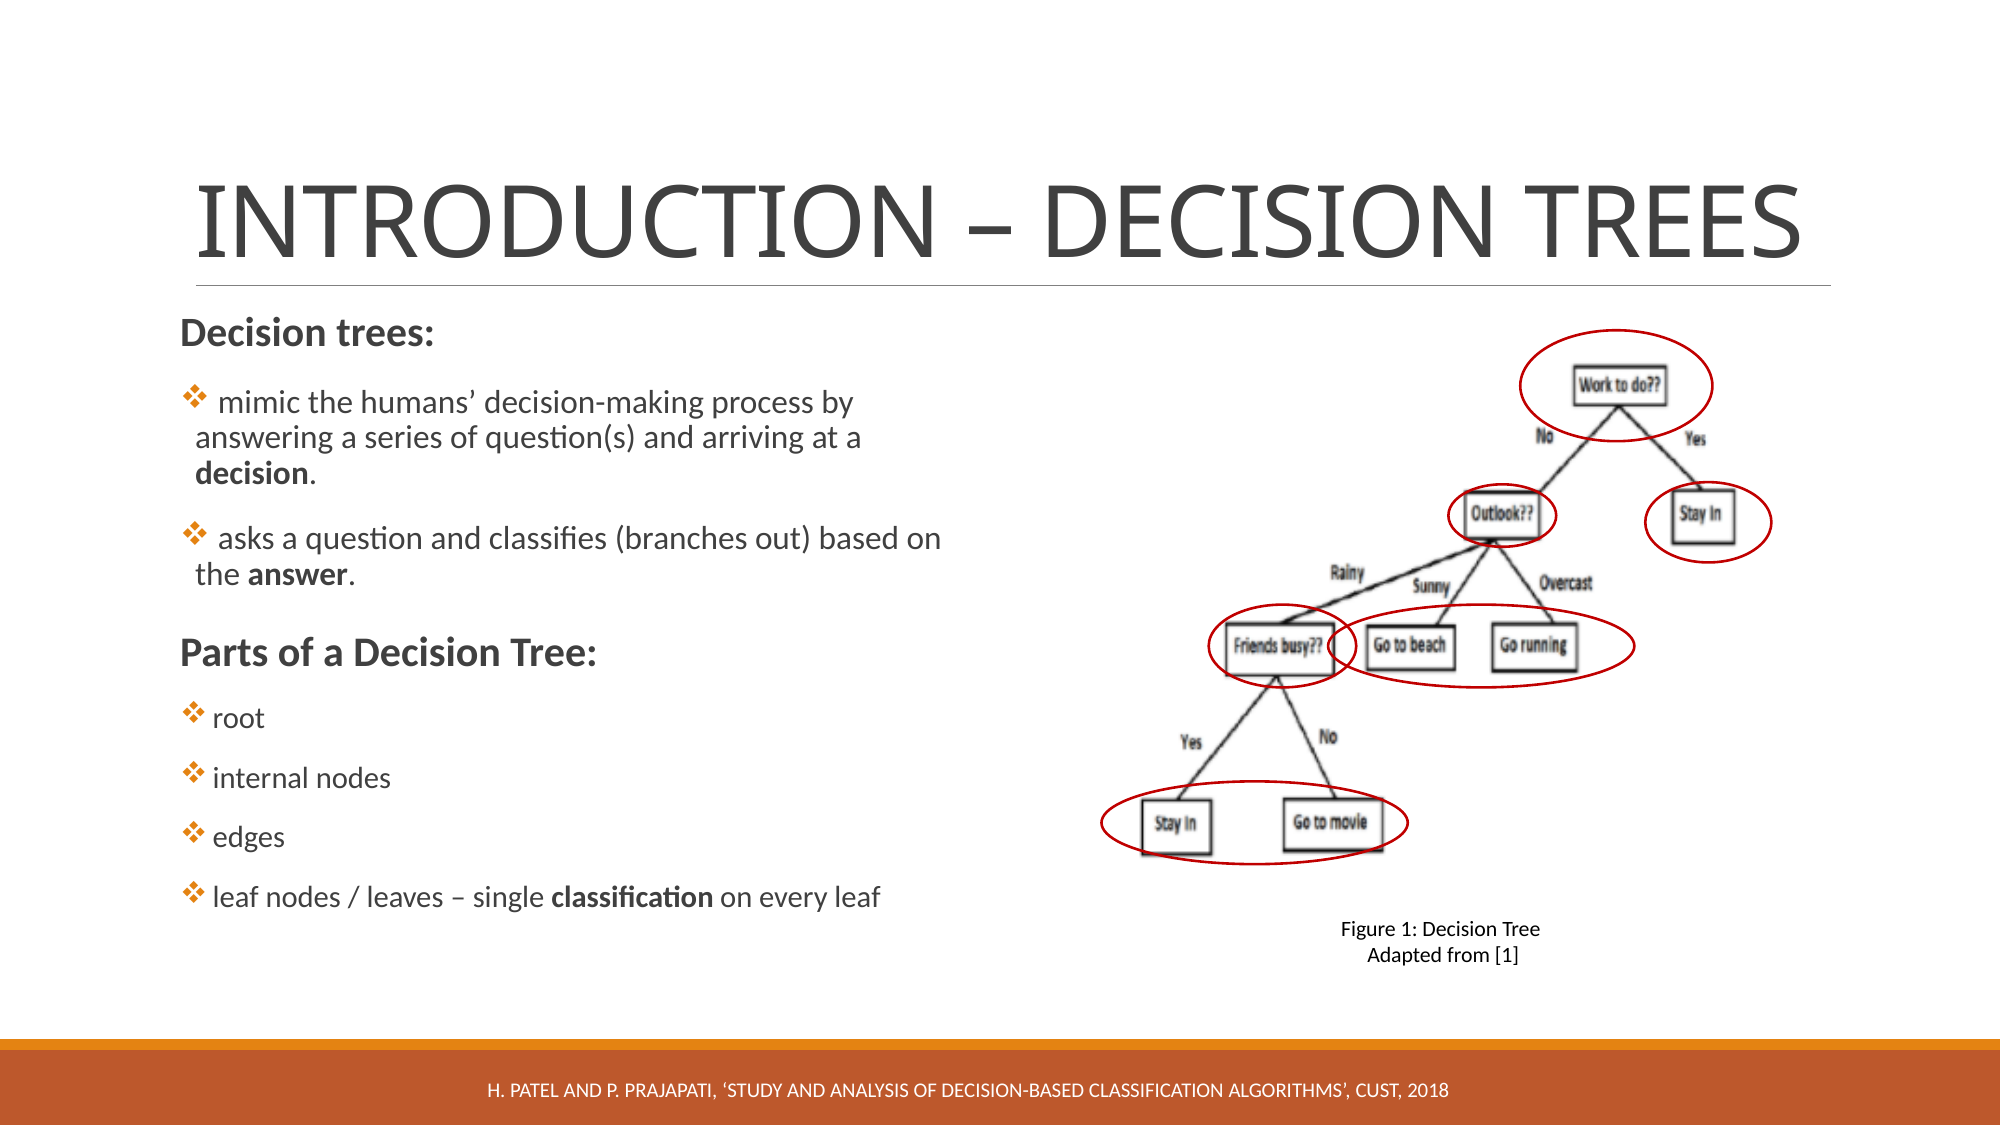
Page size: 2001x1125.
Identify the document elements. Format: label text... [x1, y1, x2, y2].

footer H. Patel and P. Prajapati, ‘study and analysis of decision-based classification algorithms’, cust, 2018 [457, 1059, 1480, 1120]
text_box [1572, 328, 1661, 335]
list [1100, 338, 1786, 867]
list Decision trees: mimic the humans’ decision-making process by answering a series of question(s) and arriving at a decision. asks a question and classifies (branches out) based on the answer. [180, 302, 990, 605]
title INTRODUCTION – DECISION TREES [180, 47, 1830, 285]
text_box Figure 1: Decision Tree Adapted from [1] [1115, 907, 1772, 975]
text_box Parts of a Decision Tree: root internal nodes edges leaf nodes / leaves – single classification on every leaf [179, 622, 990, 925]
